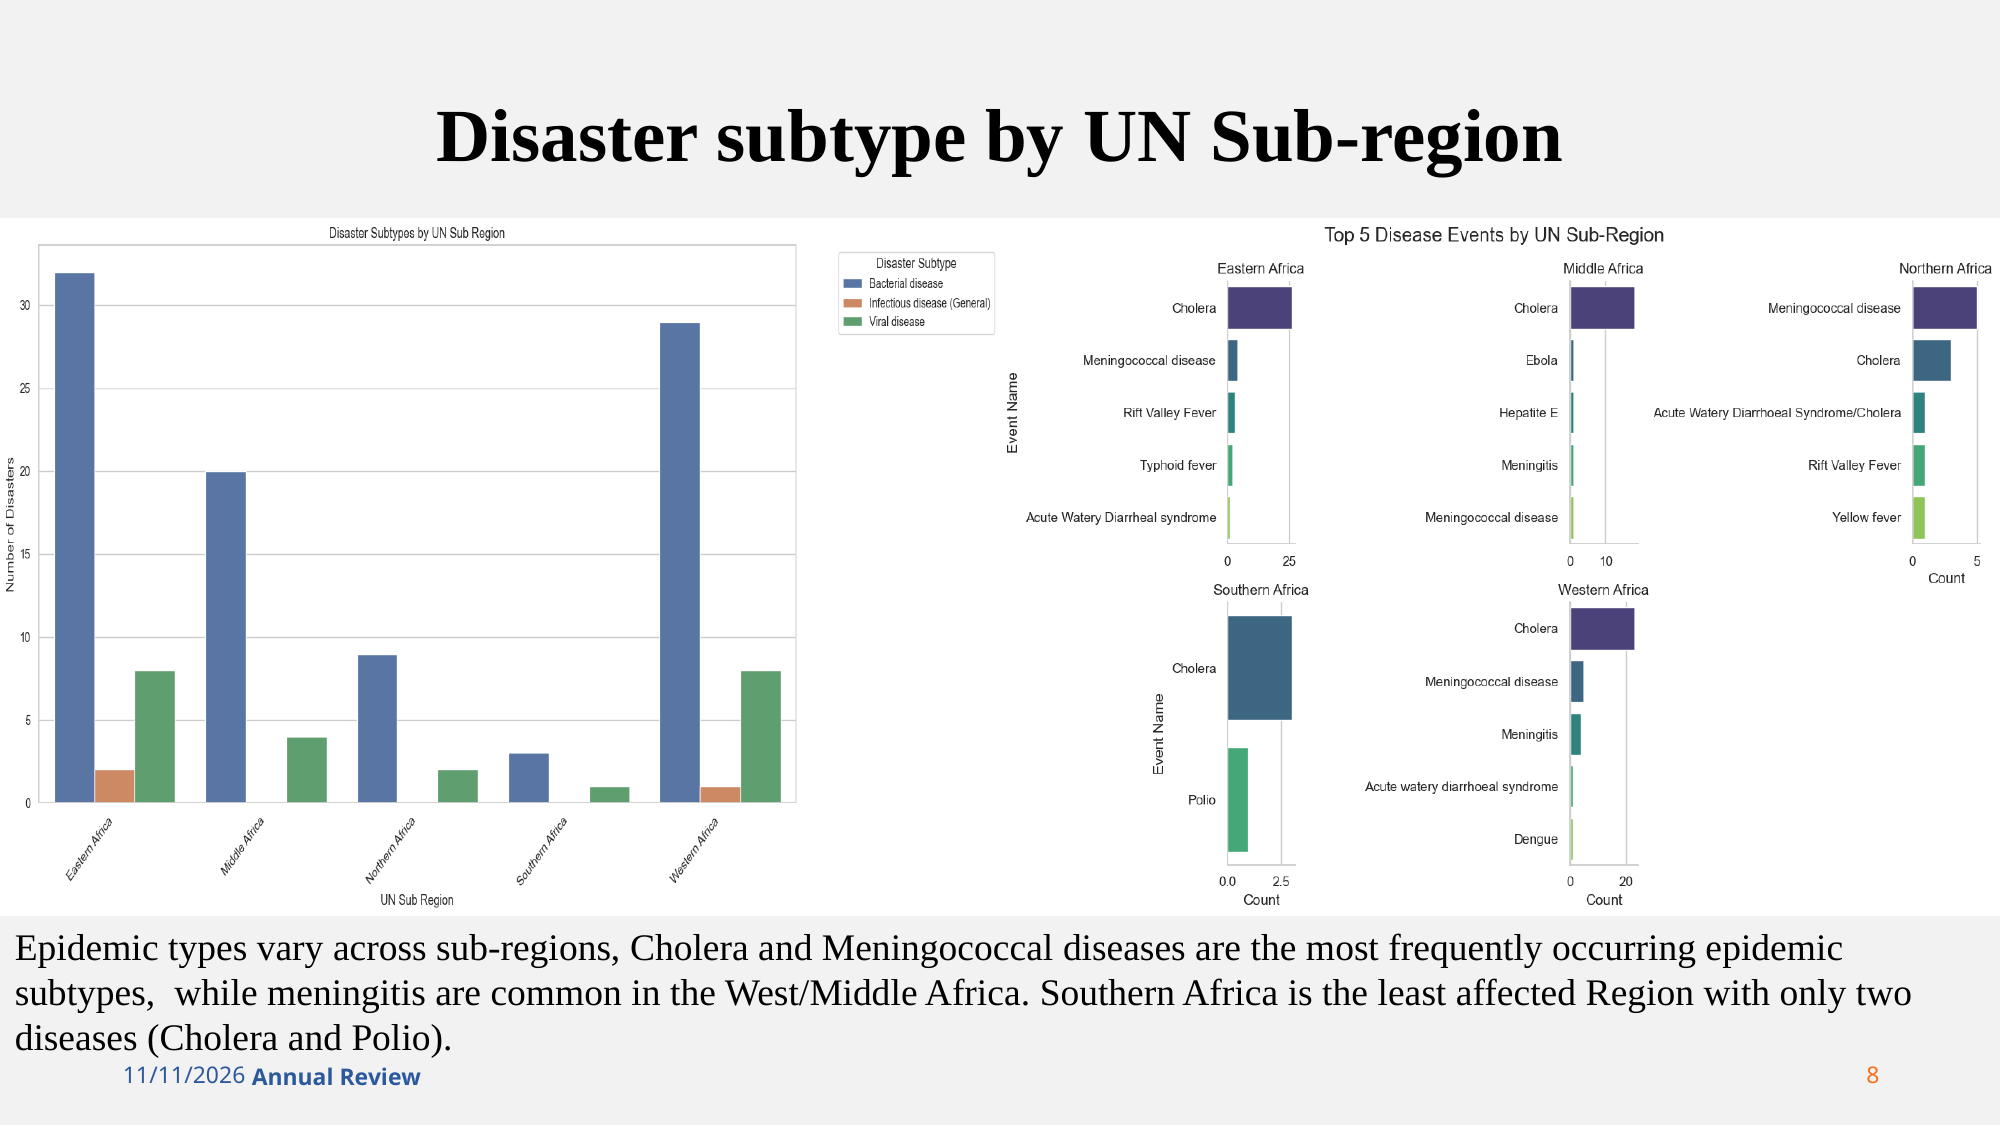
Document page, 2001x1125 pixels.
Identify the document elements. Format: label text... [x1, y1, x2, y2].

title Disaster subtype by UN Sub-region [137, 79, 1863, 195]
text_box Epidemic types vary across sub-regions, Cholera and Meningococcal diseases are the most frequently occurring epidemic subtypes, while meningitis are common in the West/Middle Africa. Southern Africa is the least affected Region with only two diseases (Cholera and Polio). [0, 916, 1987, 1066]
picture [0, 218, 2000, 916]
